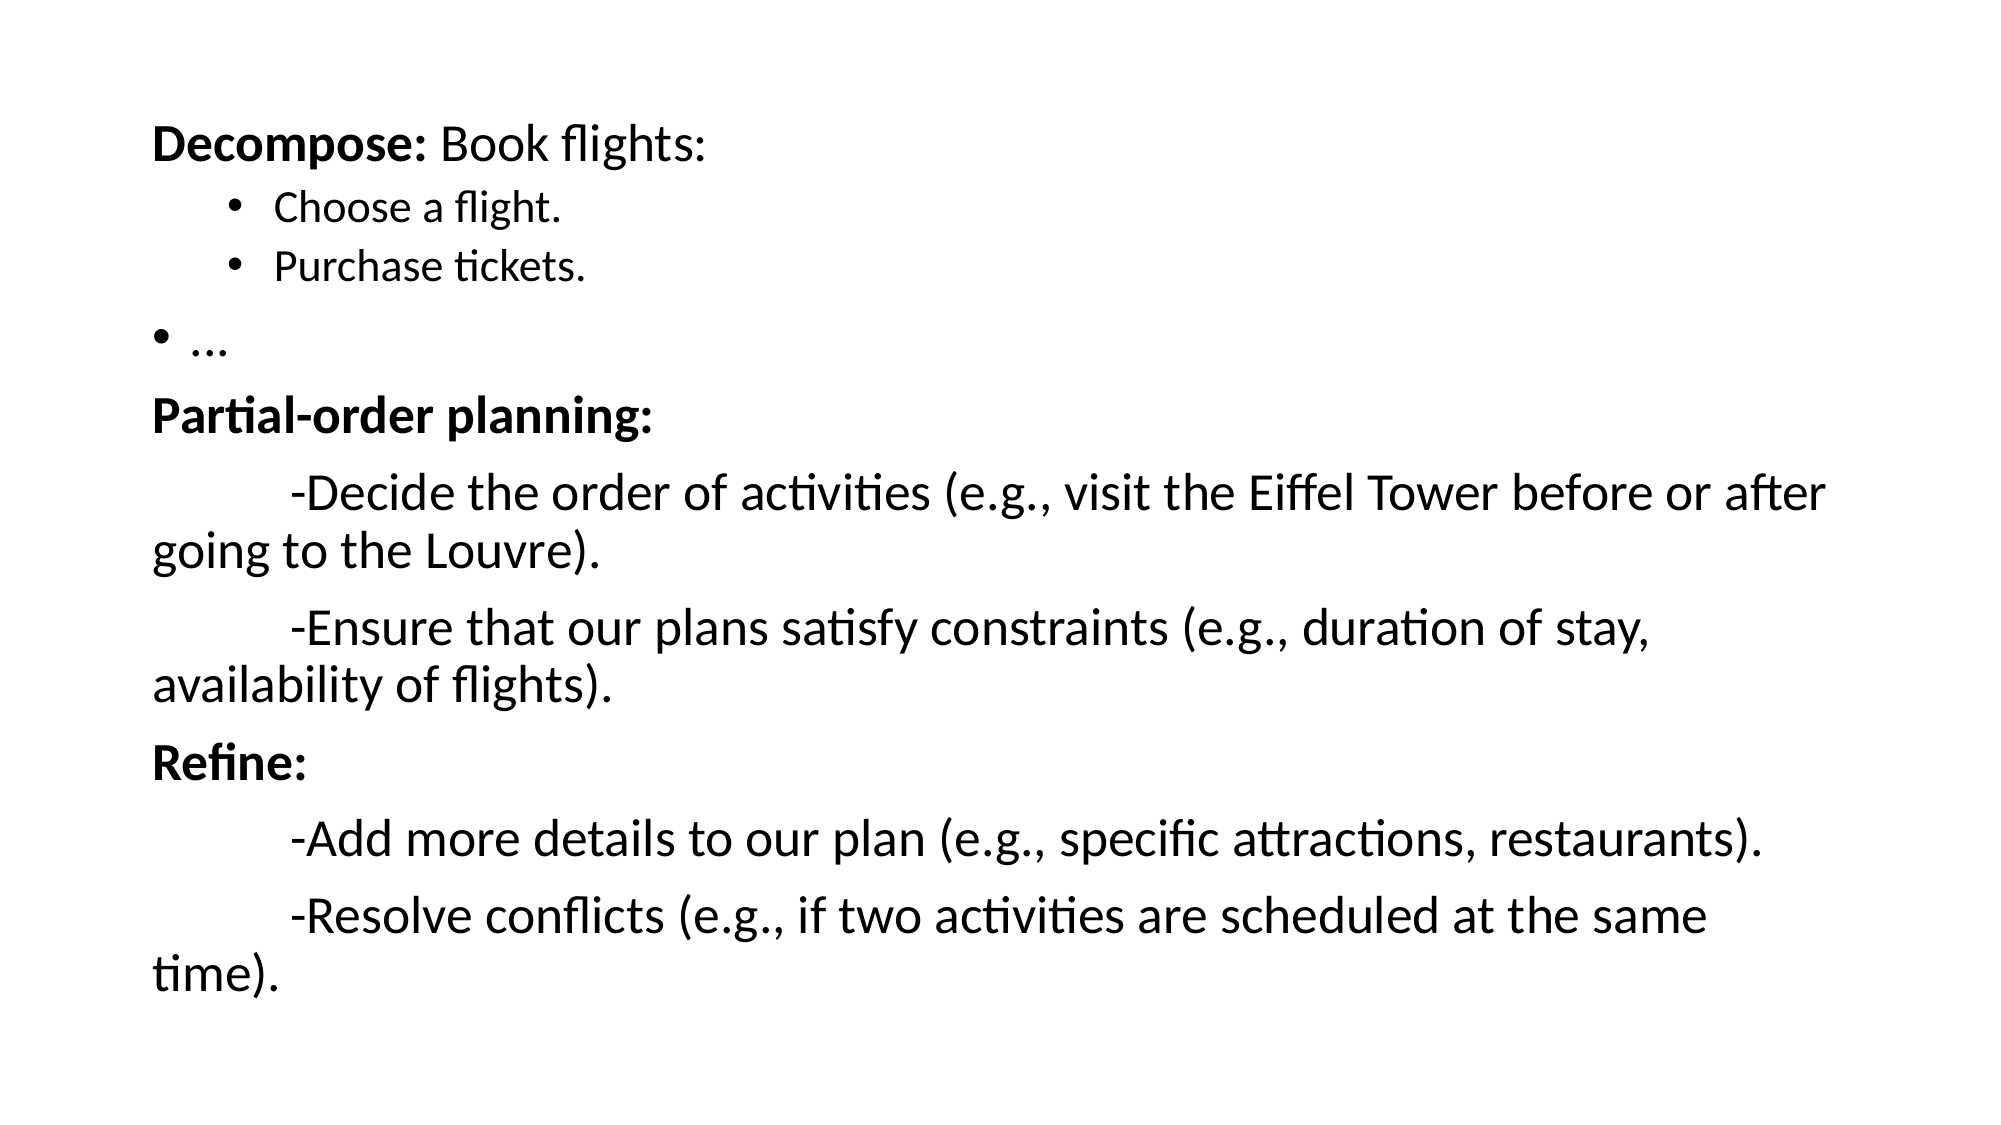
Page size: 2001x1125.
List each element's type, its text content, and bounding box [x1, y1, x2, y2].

list Decompose: Book flights: Choose a flight. Purchase tickets. ... Partial-order planning: -Decide the order of activities (e.g., visit the Eiffel Tower before or after going to the Louvre). -Ensure that our plans satisfy constraints (e.g., duration of stay, availability of flights). Refine: -Add more details to our plan (e.g., specific attractions, restaurants). -Resolve conflicts (e.g., if two activities are scheduled at the same time). [137, 107, 1863, 1014]
